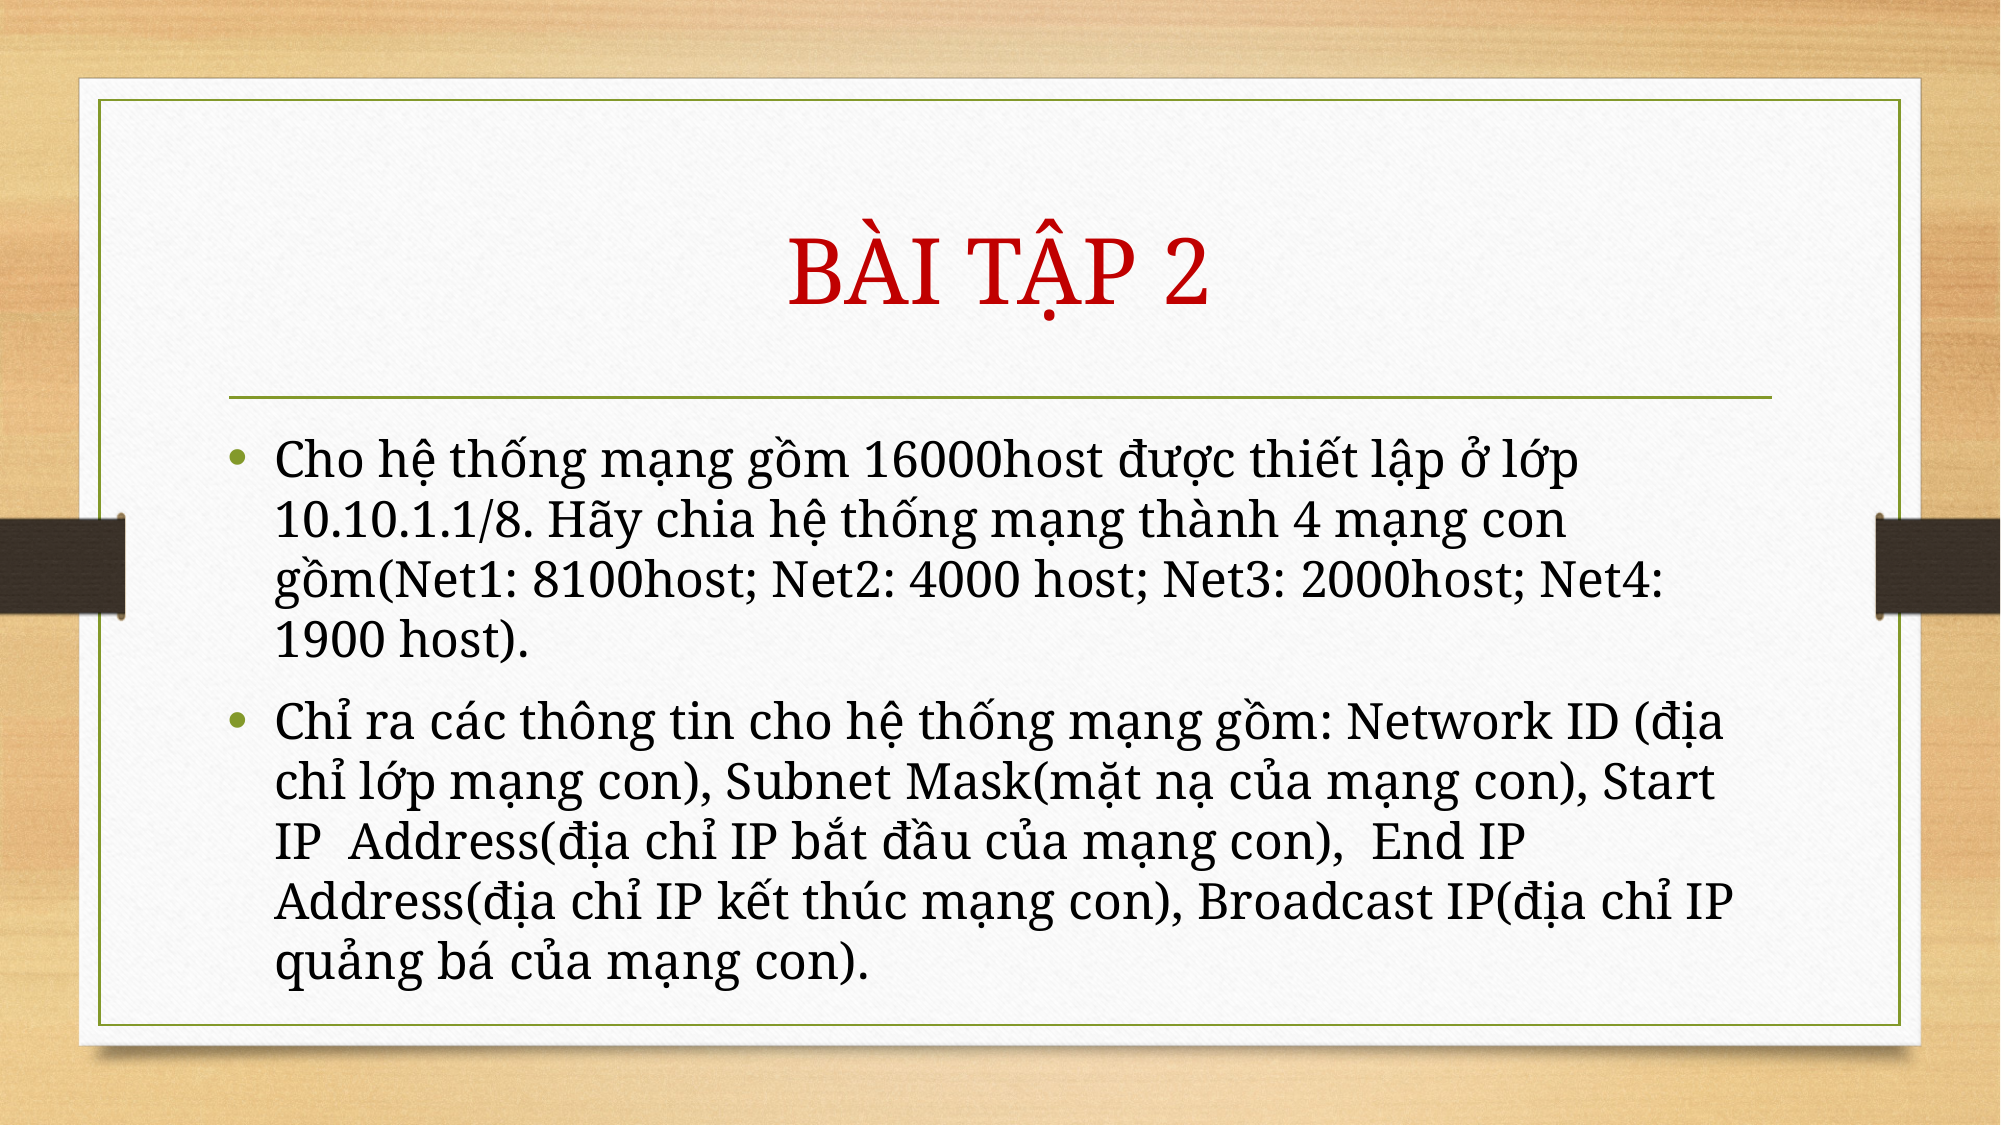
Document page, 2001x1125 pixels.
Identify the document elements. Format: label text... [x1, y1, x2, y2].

title BÀI TẬP 2 [212, 161, 1788, 375]
picture [0, 0, 2001, 1125]
list Cho hệ thống mạng gồm 16000host được thiết lập ở lớp 10.10.1.1/8. Hãy chia hệ thống mạng thành 4 mạng con gồm(Net1: 8100host; Net2: 4000 host; Net3: 2000host; Net4: 1900 host). Chỉ ra các thông tin cho hệ thống mạng gồm: Network ID (địa chỉ lớp mạng con), Subnet Mask(mặt nạ của mạng con), Start IP Address(địa chỉ IP bắt đầu của mạng con), End IP Address(địa chỉ IP kết thúc mạng con), Broadcast IP(địa chỉ IP quảng bá của mạng con). [212, 419, 1788, 964]
